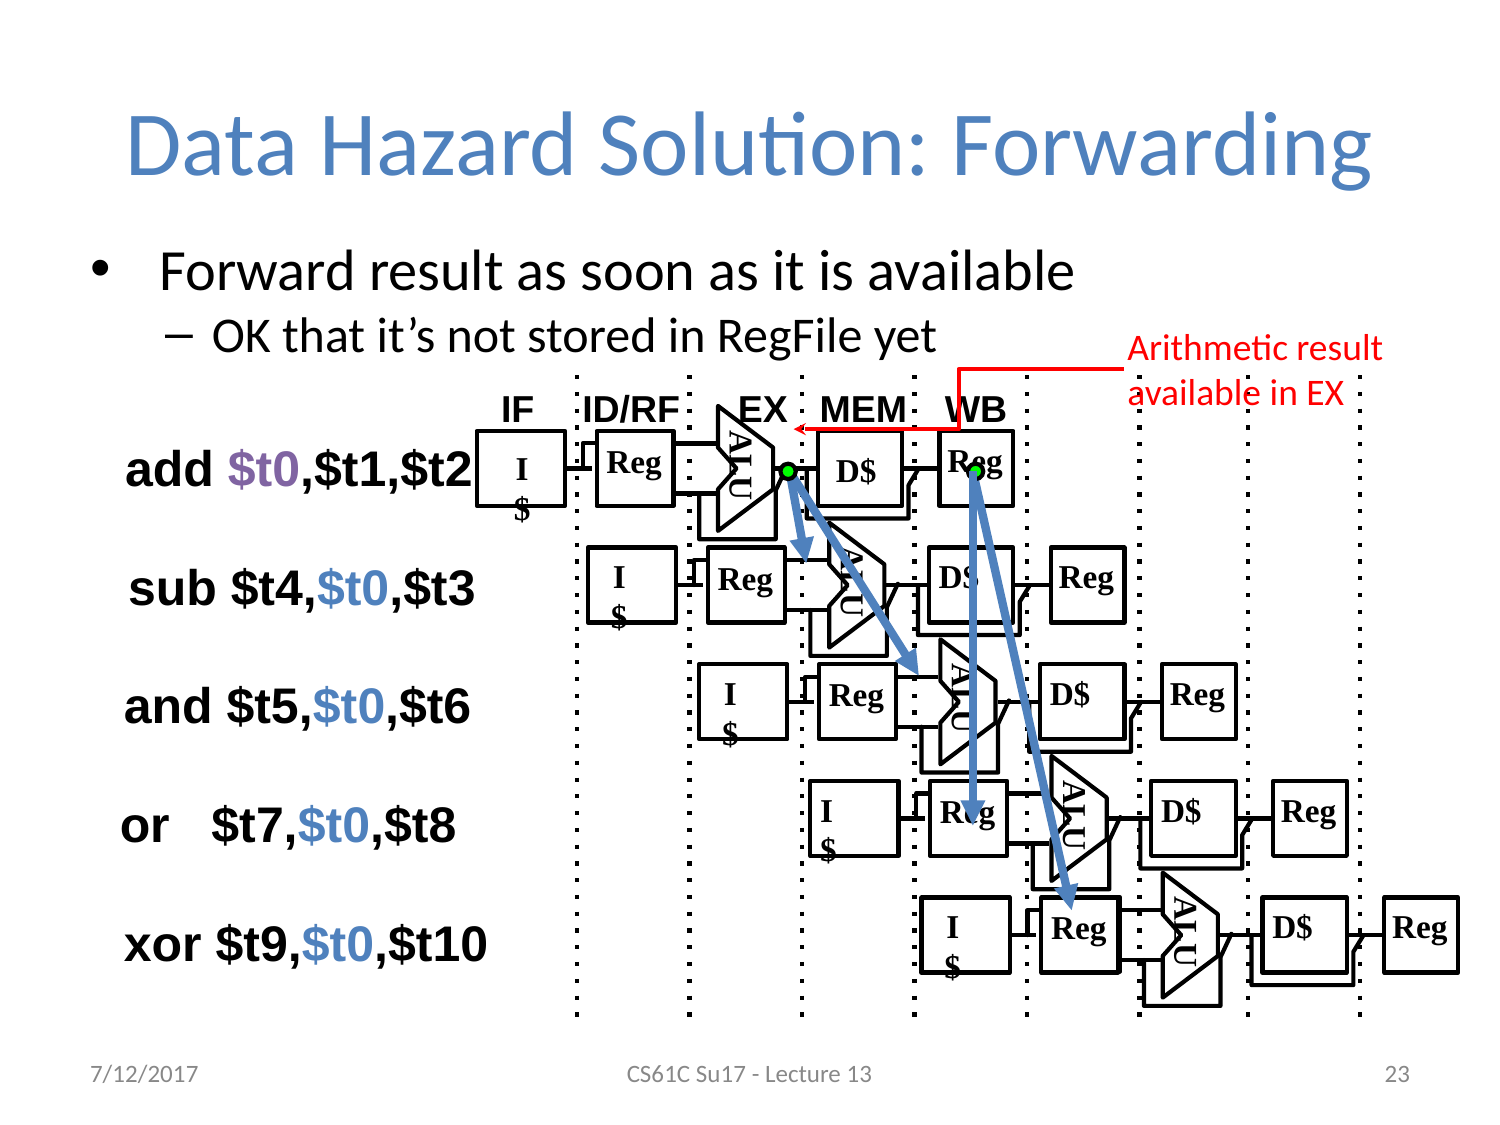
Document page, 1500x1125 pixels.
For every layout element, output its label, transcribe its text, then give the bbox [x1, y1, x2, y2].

title Data Hazard Solution: Forwarding [75, 45, 1425, 224]
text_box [967, 463, 1072, 911]
list Forward result as soon as it is available OK that it’s not stored in RegFile yet [75, 224, 1425, 375]
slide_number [75, 1042, 425, 1103]
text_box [104, 374, 1463, 1024]
slide_number 23 [1074, 1042, 1425, 1103]
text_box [793, 315, 1422, 430]
footer CS61C Su17 - Lecture 13 [512, 1042, 988, 1103]
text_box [780, 463, 919, 676]
